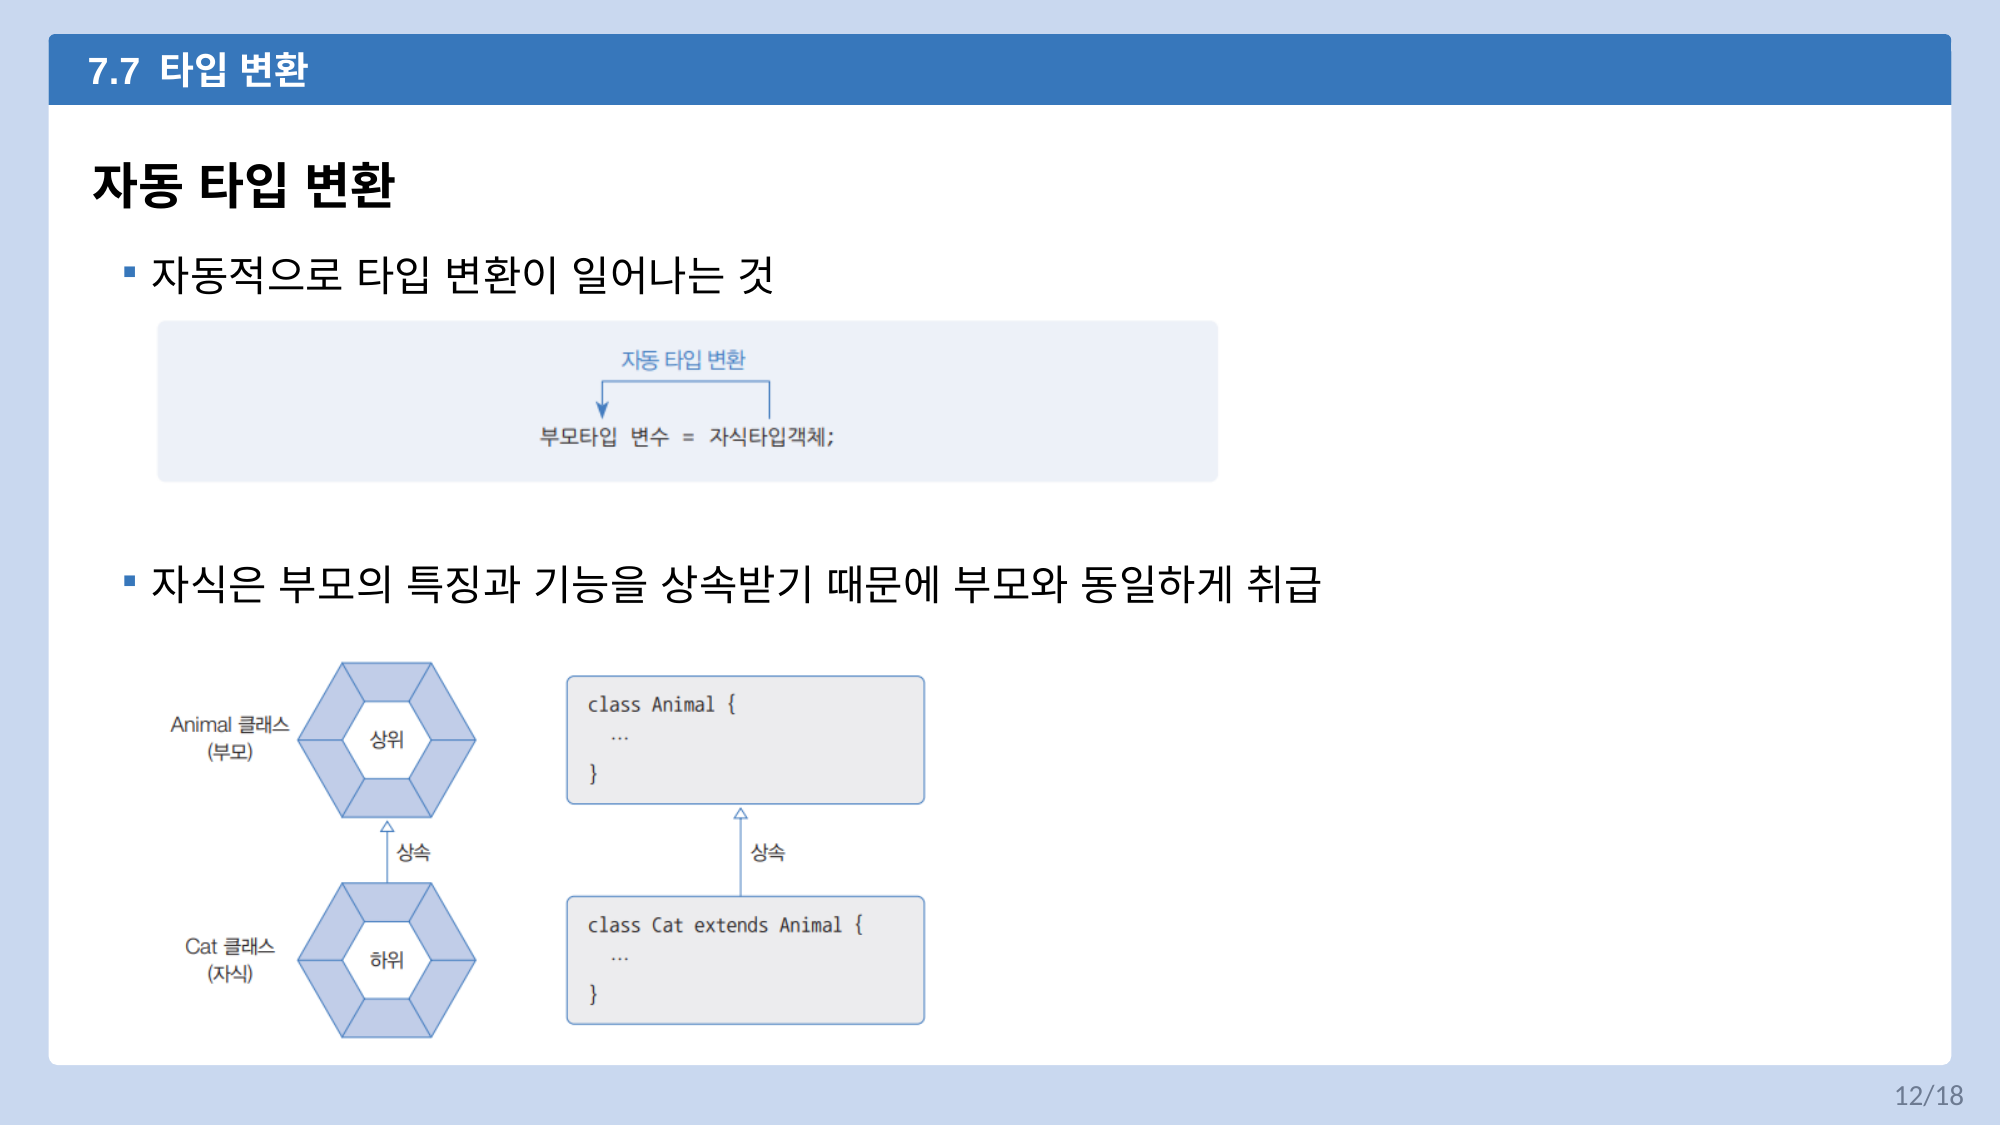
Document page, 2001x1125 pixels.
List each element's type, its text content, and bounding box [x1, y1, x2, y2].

picture [153, 312, 1224, 489]
picture [164, 648, 936, 1045]
list 자동 타입 변환 자동적으로 타입 변환이 일어나는 것 자식은 부모의 특징과 기능을 상속받기 때문에 부모와 동일하게 취급 [77, 116, 1927, 1044]
title 7.7 타입 변환 [72, 44, 1798, 101]
